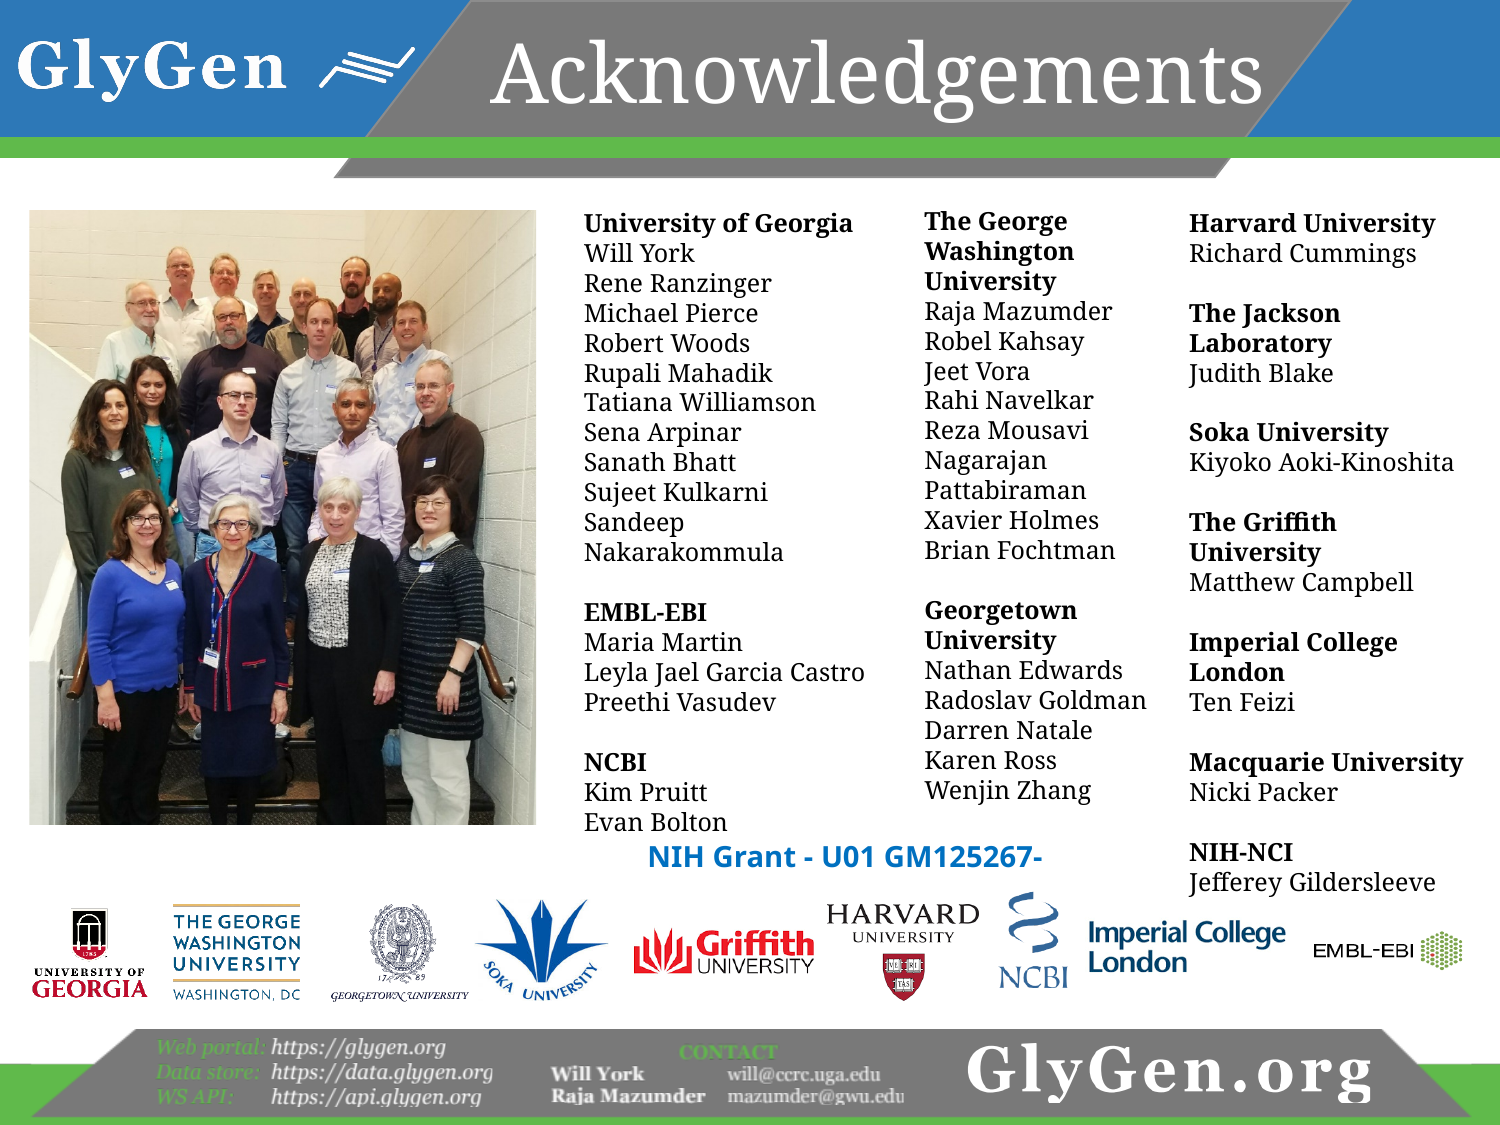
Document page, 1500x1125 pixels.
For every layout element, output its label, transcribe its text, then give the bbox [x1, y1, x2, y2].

picture [1303, 923, 1476, 977]
text_box The George Washington University Raja Mazumder Robel Kahsay Jeet Vora Rahi Navelkar Reza Mousavi Nagarajan Pattabiraman Xavier Holmes Brian Fochtman Georgetown University Nathan Edwards Radoslav Goldman Darren Natale Karen Ross Wenjin Zhang [909, 197, 1169, 812]
text_box University of Georgia Will York Rene Ranzinger Michael Pierce Robert Woods Rupali Mahadik Tatiana Williamson Sena Arpinar Sanath Bhatt Sujeet Kulkarni Sandeep Nakarakommula EMBL-EBI Maria Martin Leyla Jael Garcia Castro Preethi Vasudev NCBI Kim Pruitt Evan Bolton [568, 199, 887, 874]
picture [173, 904, 300, 1001]
picture [827, 904, 979, 1001]
picture [29, 904, 150, 1001]
text_box Acknowledgements [476, 12, 1411, 128]
picture [625, 878, 822, 1022]
picture [331, 904, 469, 1002]
text_box NIH Grant - U01 GM125267-01 [632, 831, 1081, 917]
picture [474, 899, 609, 1001]
picture [17, 37, 415, 103]
picture [29, 210, 537, 825]
picture [0, 1029, 1500, 1125]
picture [998, 891, 1068, 988]
text_box Harvard University Richard Cummings The Jackson Laboratory Judith Blake Soka University Kiyoko Aoki-Kinoshita The Griffith University Matthew Campbell Imperial College London Ten Feizi Macquarie University Nicki Packer NIH-NCI Jefferey Gildersleeve [1174, 200, 1490, 904]
picture [1080, 913, 1291, 981]
